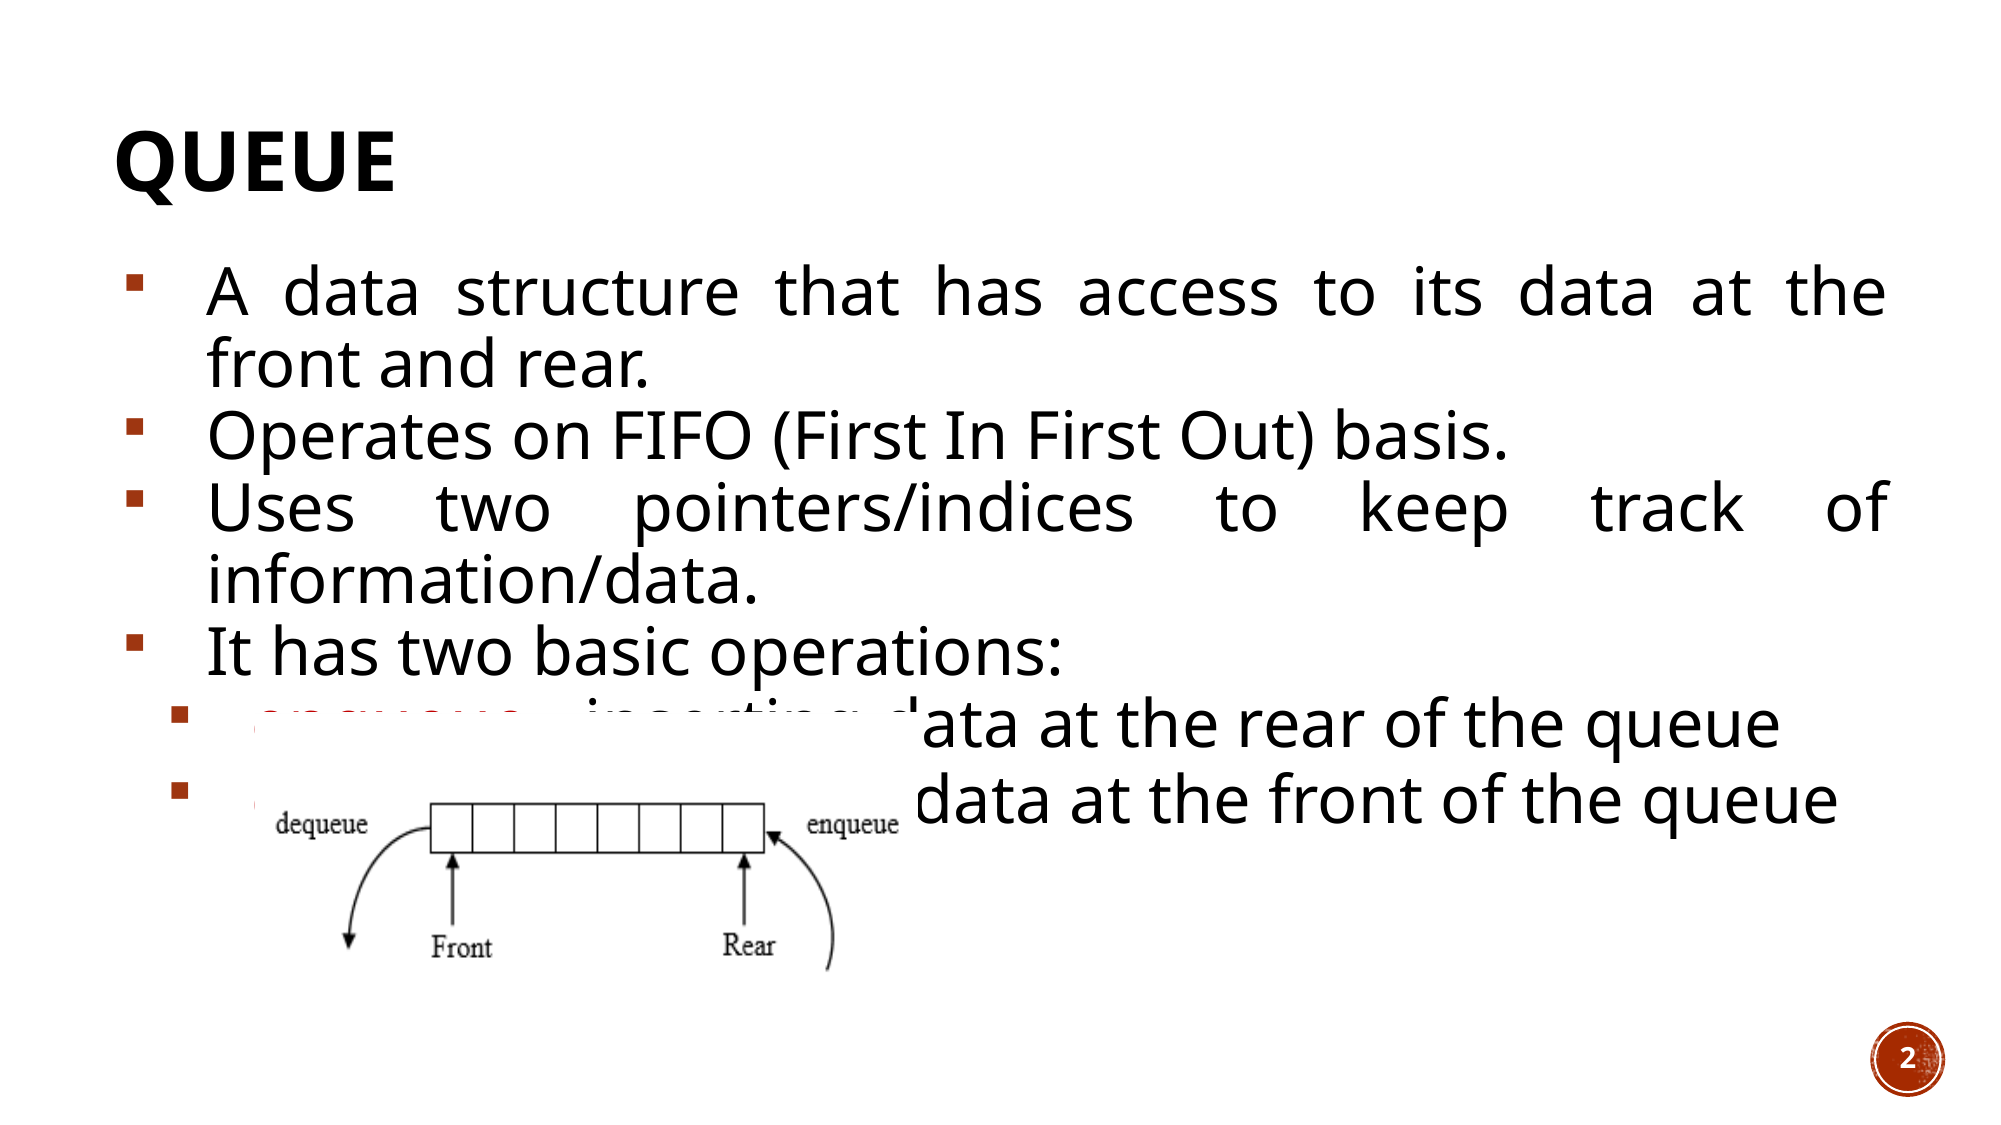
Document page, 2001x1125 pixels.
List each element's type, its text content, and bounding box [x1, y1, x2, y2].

slide_number 2 [1855, 1028, 1961, 1089]
title Queue [97, 79, 1905, 250]
picture [255, 712, 918, 1029]
list A data structure that has access to its data at the front and rear. Operates on FIFO (First In First Out) basis. Uses two pointers/indices to keep track of information/data. It has two basic operations: enqueue - inserting data at the rear of the queue dequeue – removing data at the front of the queue [97, 250, 1905, 1089]
